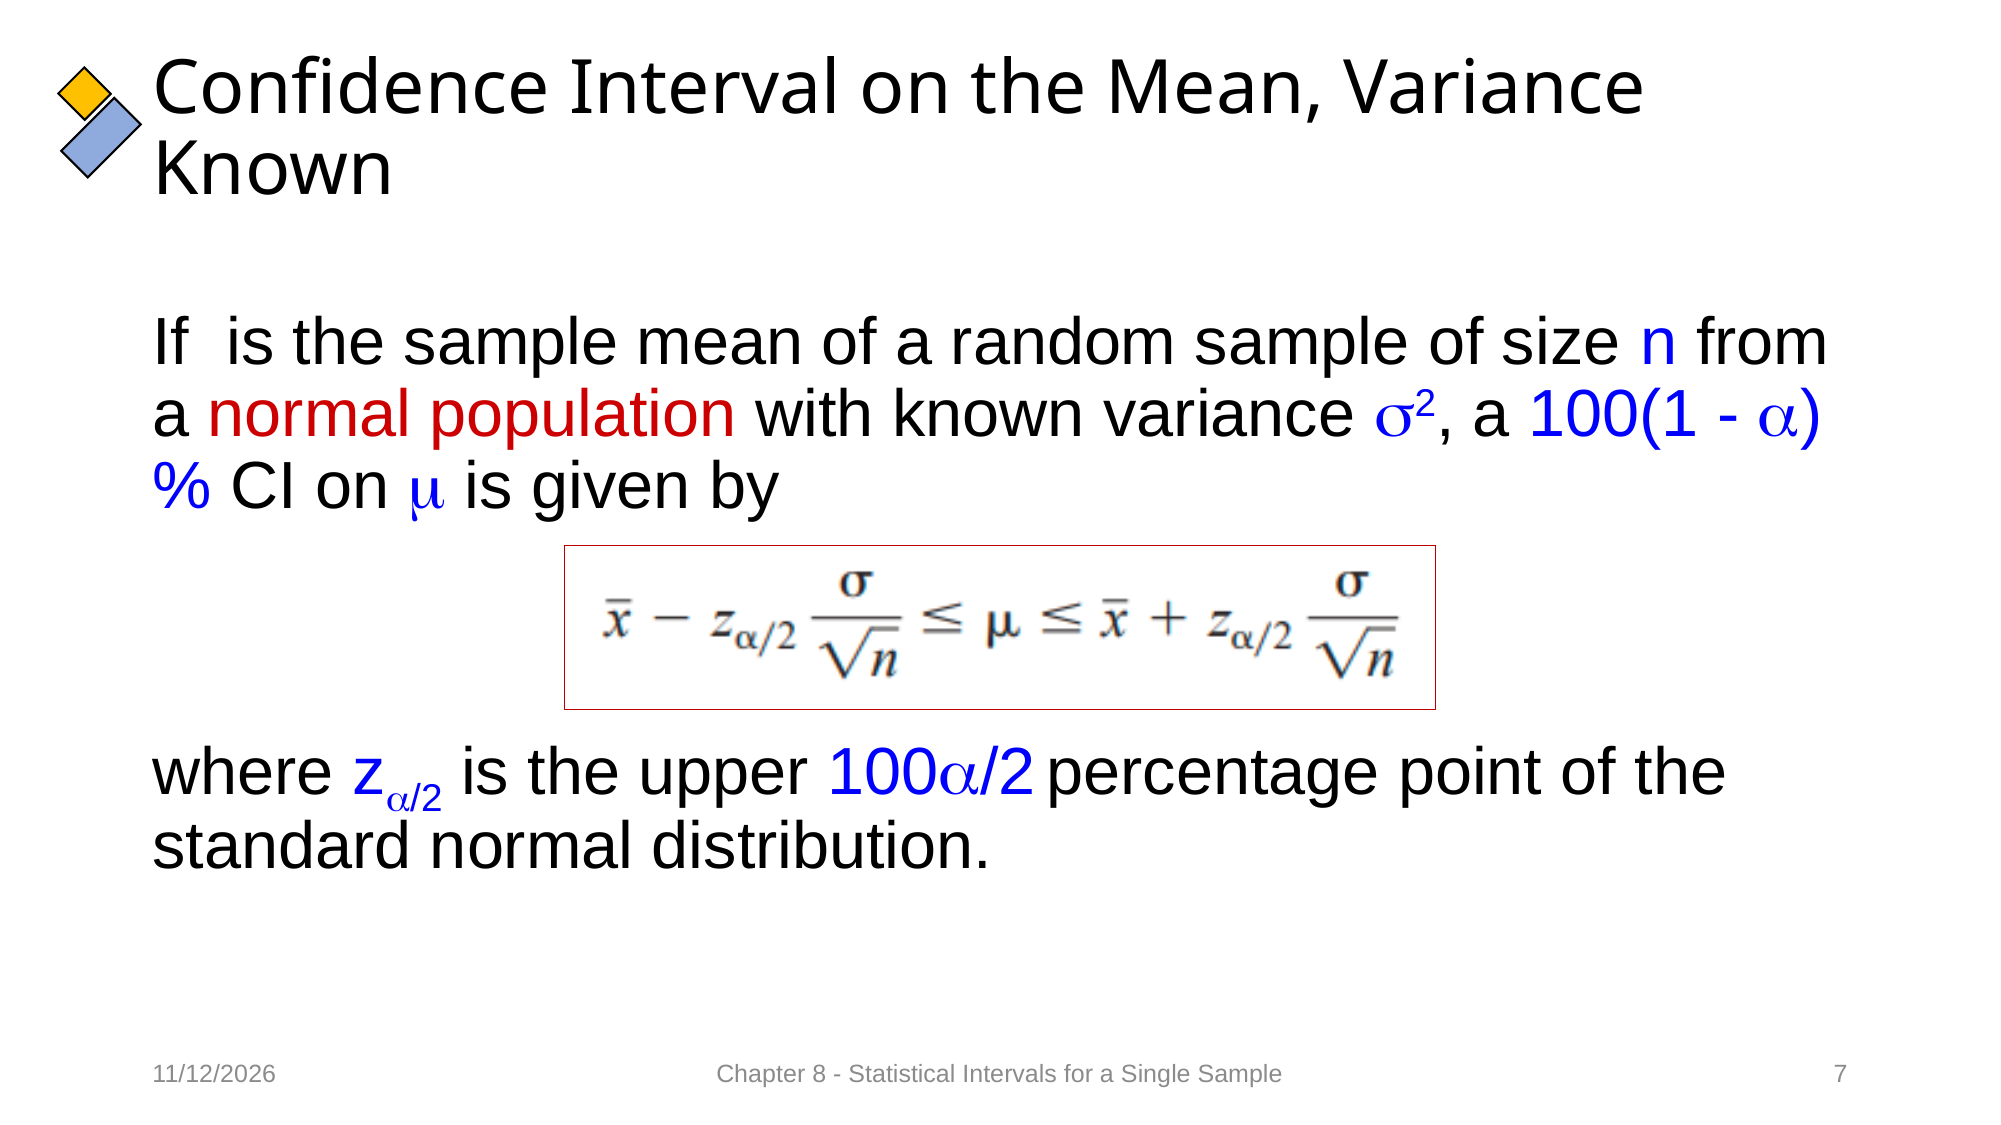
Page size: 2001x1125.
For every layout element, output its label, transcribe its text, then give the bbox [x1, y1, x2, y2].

title Confidence Interval on the Mean, Variance Known [137, 21, 1863, 239]
slide_number 7 [1412, 1042, 1863, 1103]
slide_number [137, 1042, 588, 1103]
footer Chapter 8 - Statistical Intervals for a Single Sample [662, 1042, 1338, 1103]
picture [564, 545, 1436, 710]
